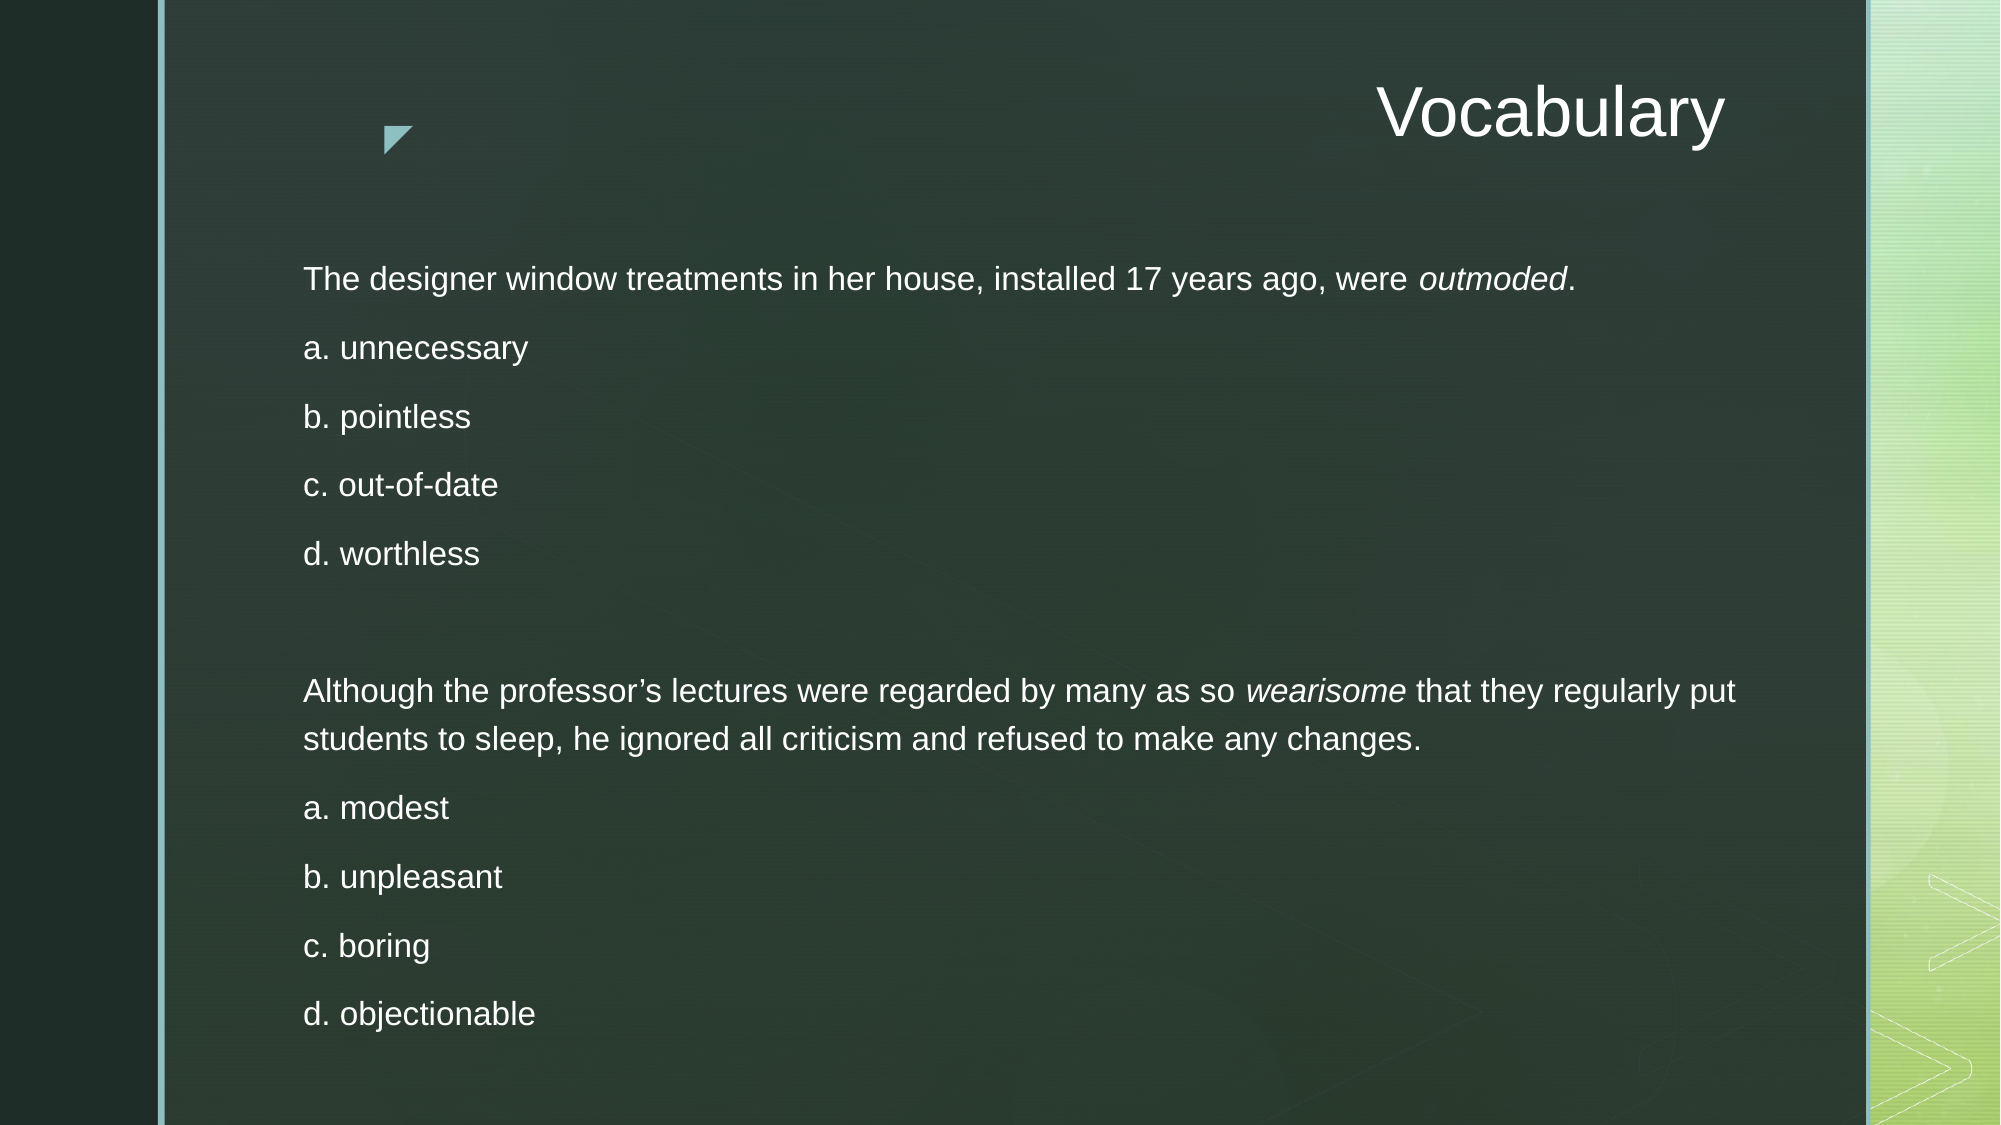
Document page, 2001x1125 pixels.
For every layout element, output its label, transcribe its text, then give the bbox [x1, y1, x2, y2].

title Vocabulary [435, 67, 1741, 193]
list The designer window treatments in her house, installed 17 years ago, were outmoded. a. unnecessary b. pointless c. out-of-date d. worthless Although the professor’s lectures were regarded by many as so wearisome that they regularly put students to sleep, he ignored all criticism and refused to make any changes. a. modest b. unpleasant c. boring d. objectionable [288, 257, 1798, 1085]
picture [1871, 0, 2001, 1125]
